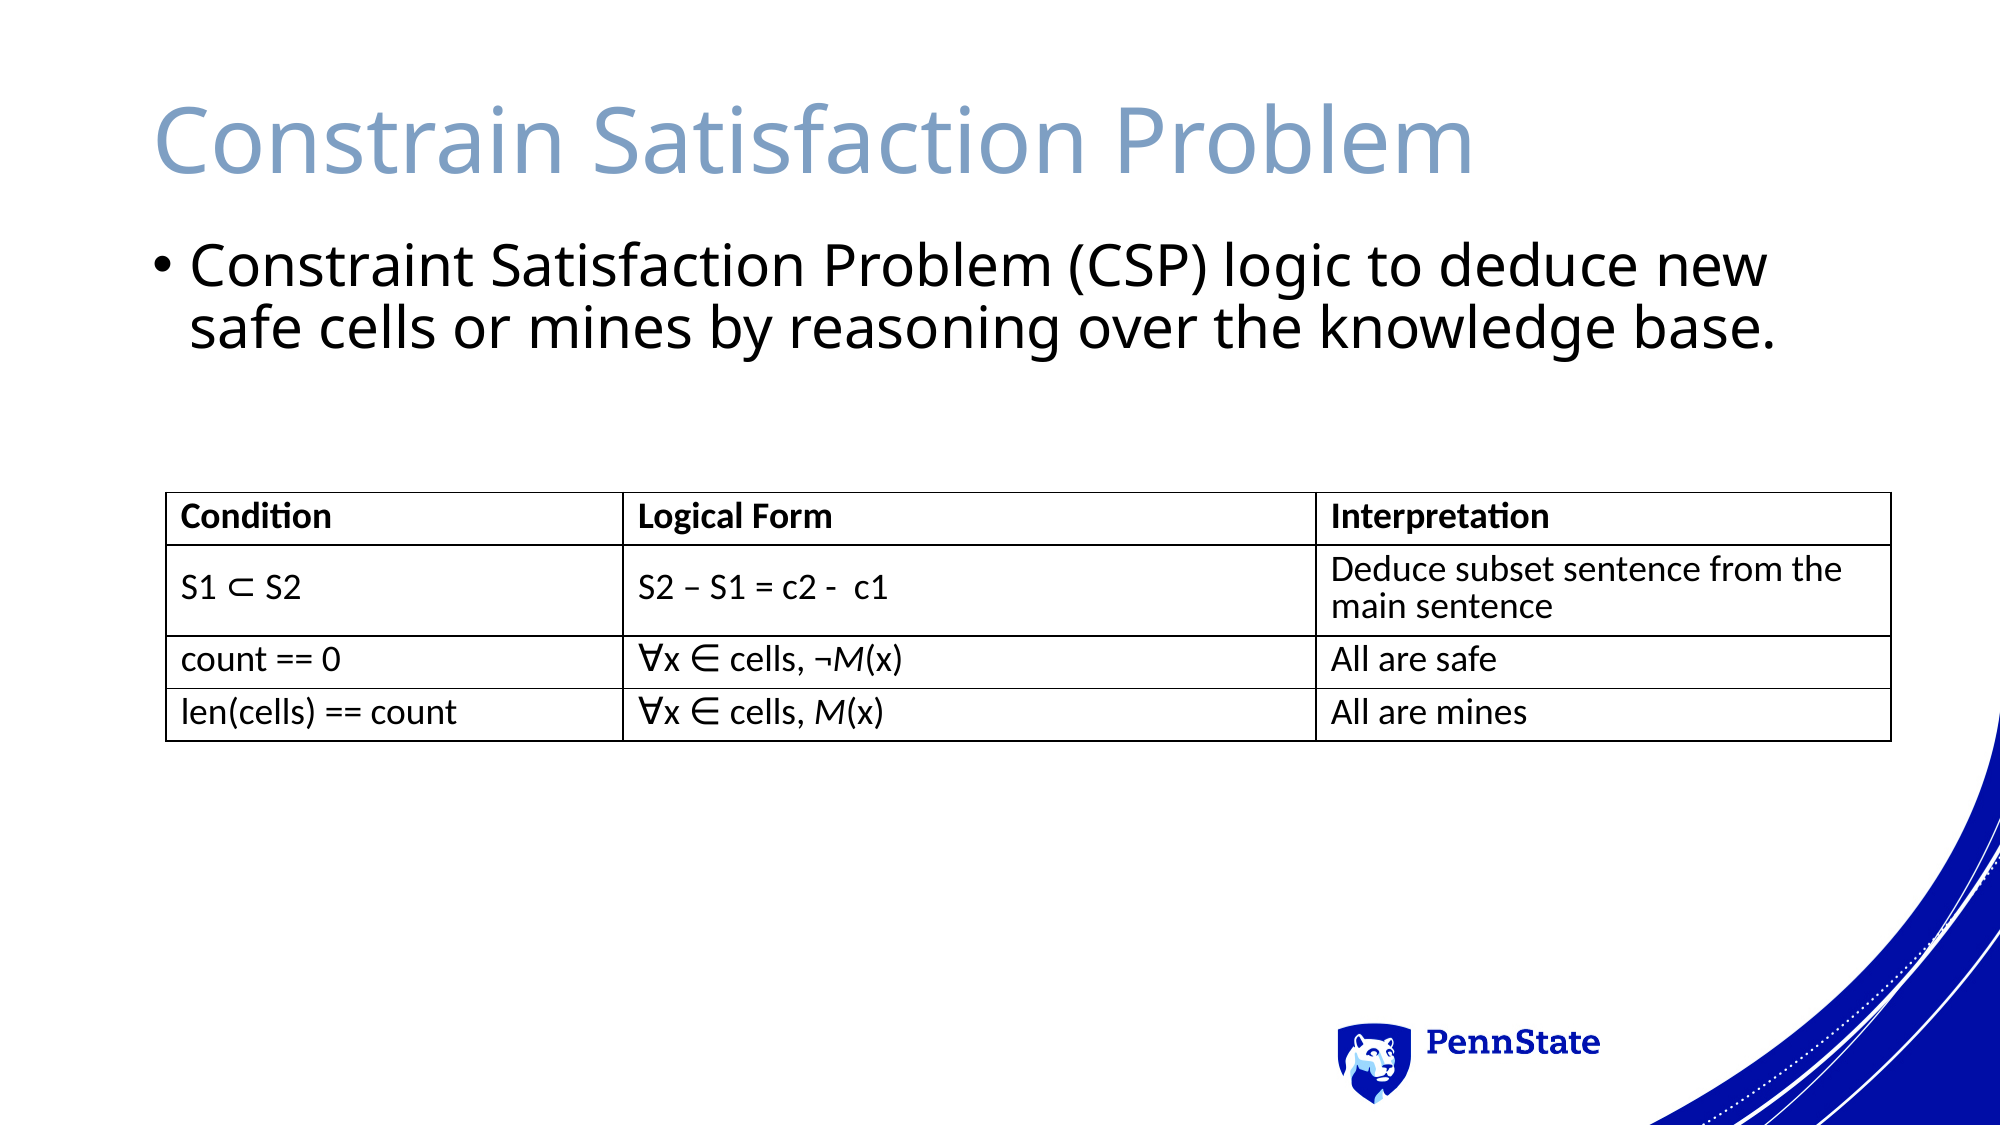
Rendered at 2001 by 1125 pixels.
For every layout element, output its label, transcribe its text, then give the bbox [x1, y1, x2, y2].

picture [0, 0, 2000, 1125]
title Constrain Satisfaction Problem [137, 59, 1863, 228]
table_cell len(cells) == count [167, 689, 622, 740]
table_cell S2 – S1 = c2 - c1 [624, 546, 1315, 635]
table_cell Deduce subset sentence from the main sentence [1317, 546, 1890, 635]
table_cell ∀x ∈ cells, ¬M(x) [624, 637, 1315, 688]
list Constraint Satisfaction Problem (CSP) logic to deduce new safe cells or mines by reasoning over the knowledge base. [137, 228, 1863, 1014]
table_header Condition [167, 493, 622, 544]
table_header Interpretation [1317, 493, 1890, 544]
table_cell All are safe [1317, 637, 1890, 688]
table_cell count == 0 [167, 637, 622, 688]
table_header Logical Form [624, 493, 1315, 544]
table_cell S1 ⊂ S2 [167, 546, 622, 635]
table_cell ∀x ∈ cells, M(x) [624, 689, 1315, 740]
table_cell All are mines [1317, 689, 1890, 740]
